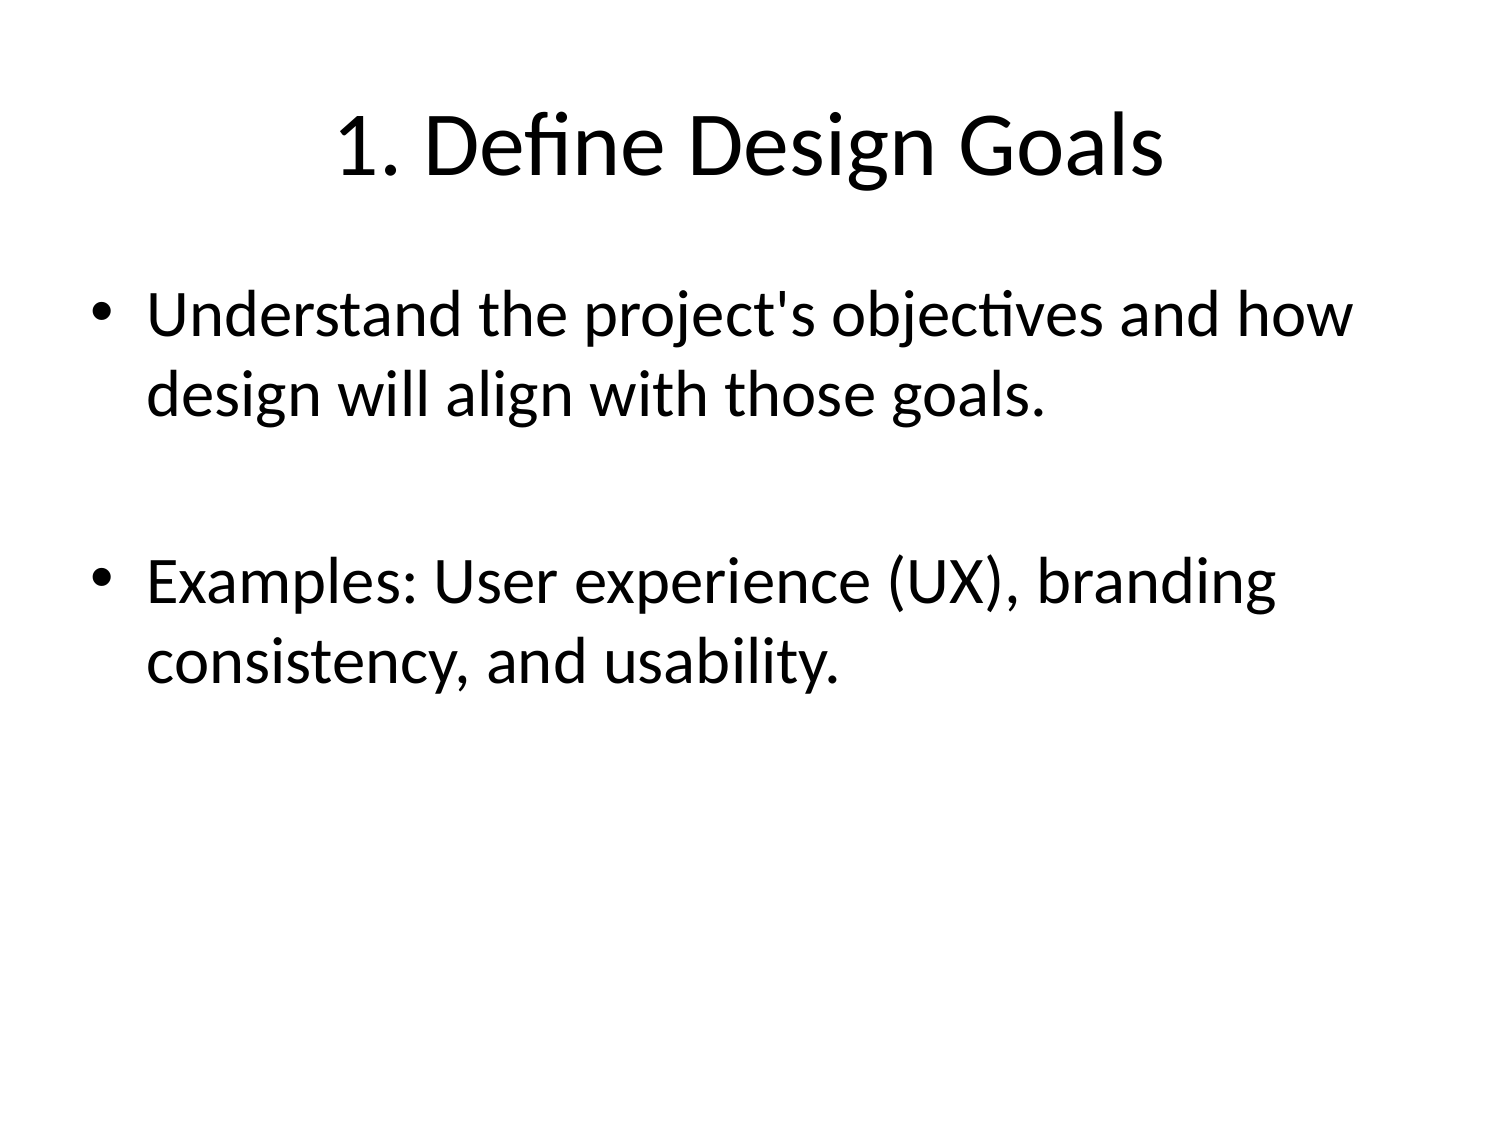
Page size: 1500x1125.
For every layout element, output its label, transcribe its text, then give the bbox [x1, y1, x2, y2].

title 1. Define Design Goals [75, 45, 1425, 233]
list Understand the project's objectives and how design will align with those goals. Examples: User experience (UX), branding consistency, and usability. [75, 262, 1425, 1005]
